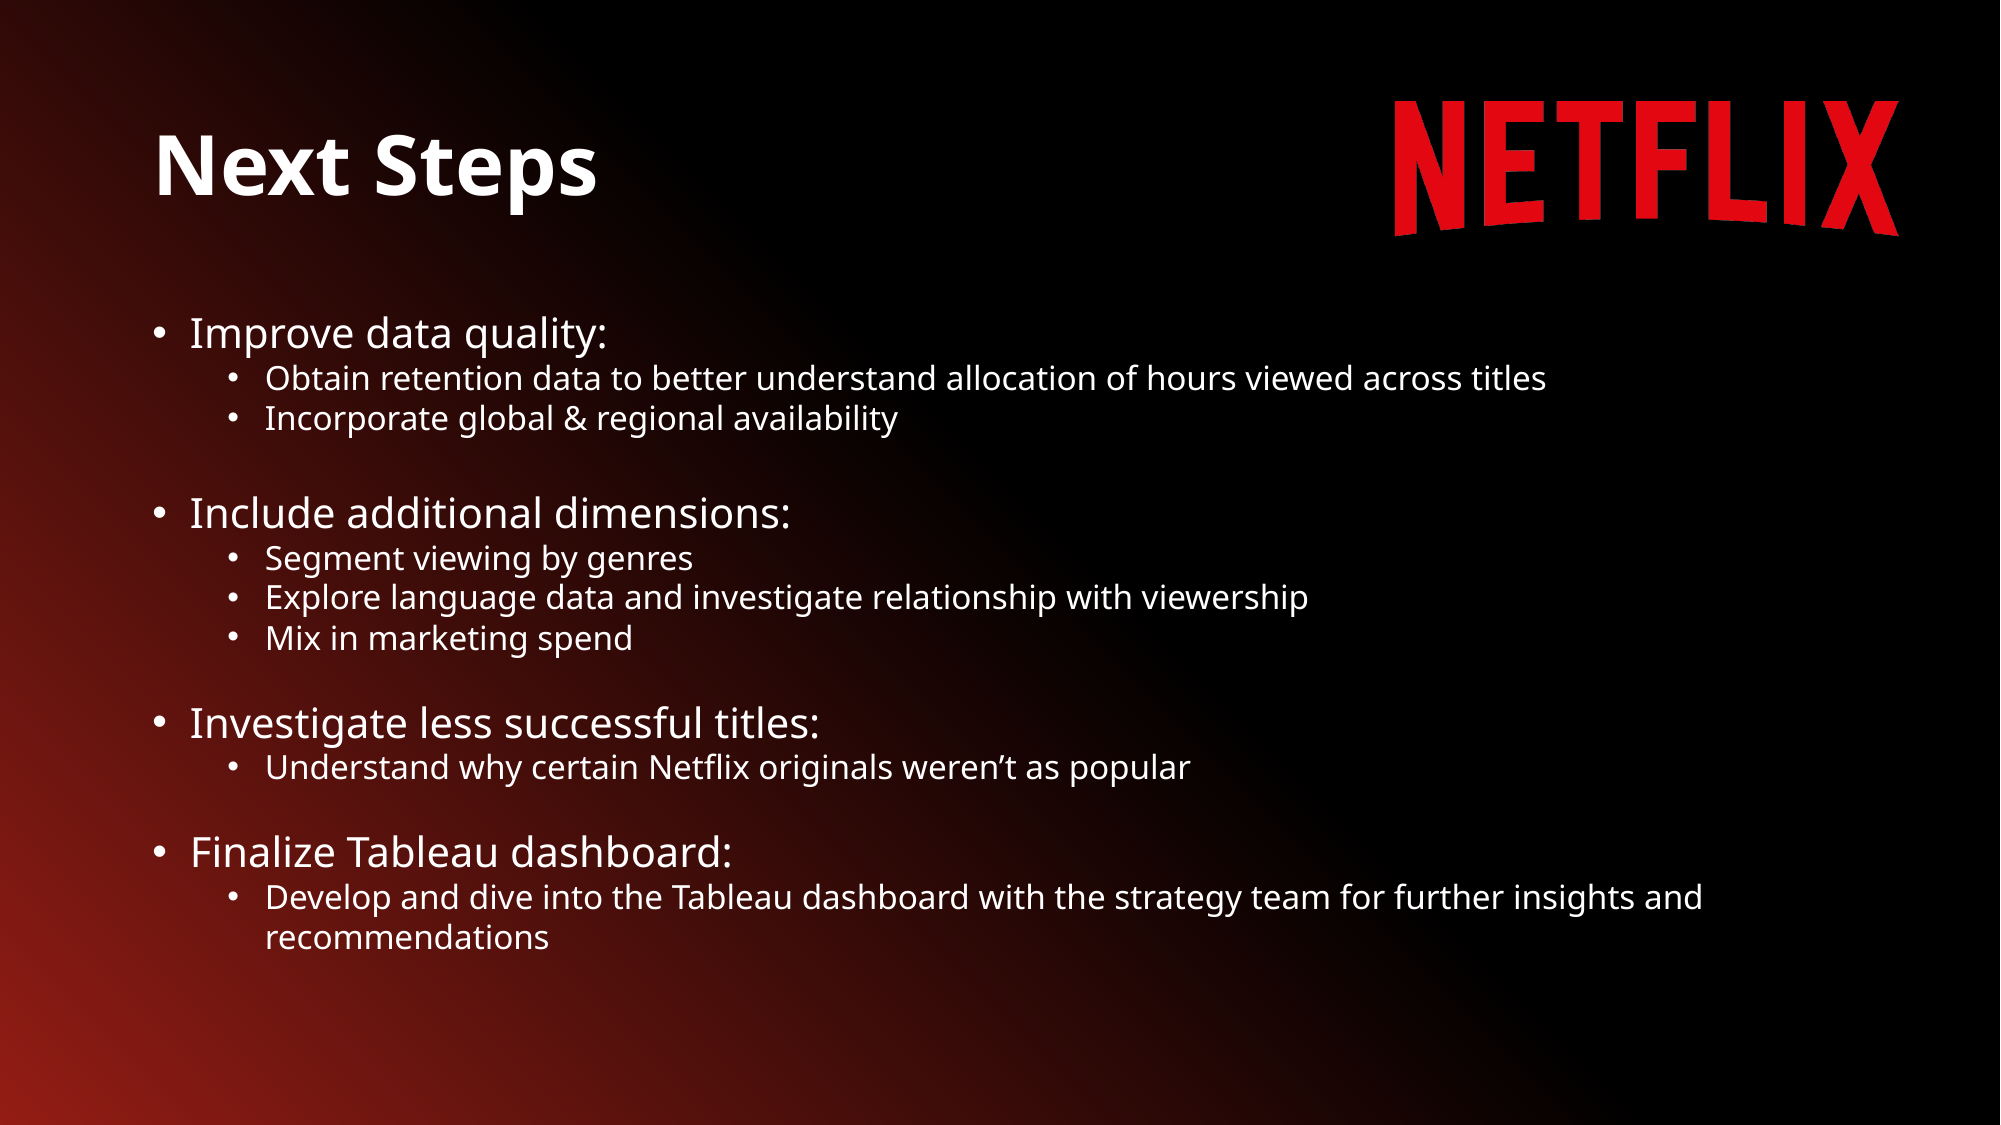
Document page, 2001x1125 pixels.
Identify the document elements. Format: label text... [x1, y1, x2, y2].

title Next Steps [137, 59, 1329, 278]
picture [1329, 35, 1964, 302]
list Improve data quality: Obtain retention data to better understand allocation of hours viewed across titles Incorporate global & regional availability Include additional dimensions: Segment viewing by genres Explore language data and investigate relationship with viewership Mix in marketing spend Investigate less successful titles: Understand why certain Netflix originals weren’t as popular Finalize Tableau dashboard: Develop and dive into the Tableau dashboard with the strategy team for further insights and recommendations [137, 299, 1863, 1014]
